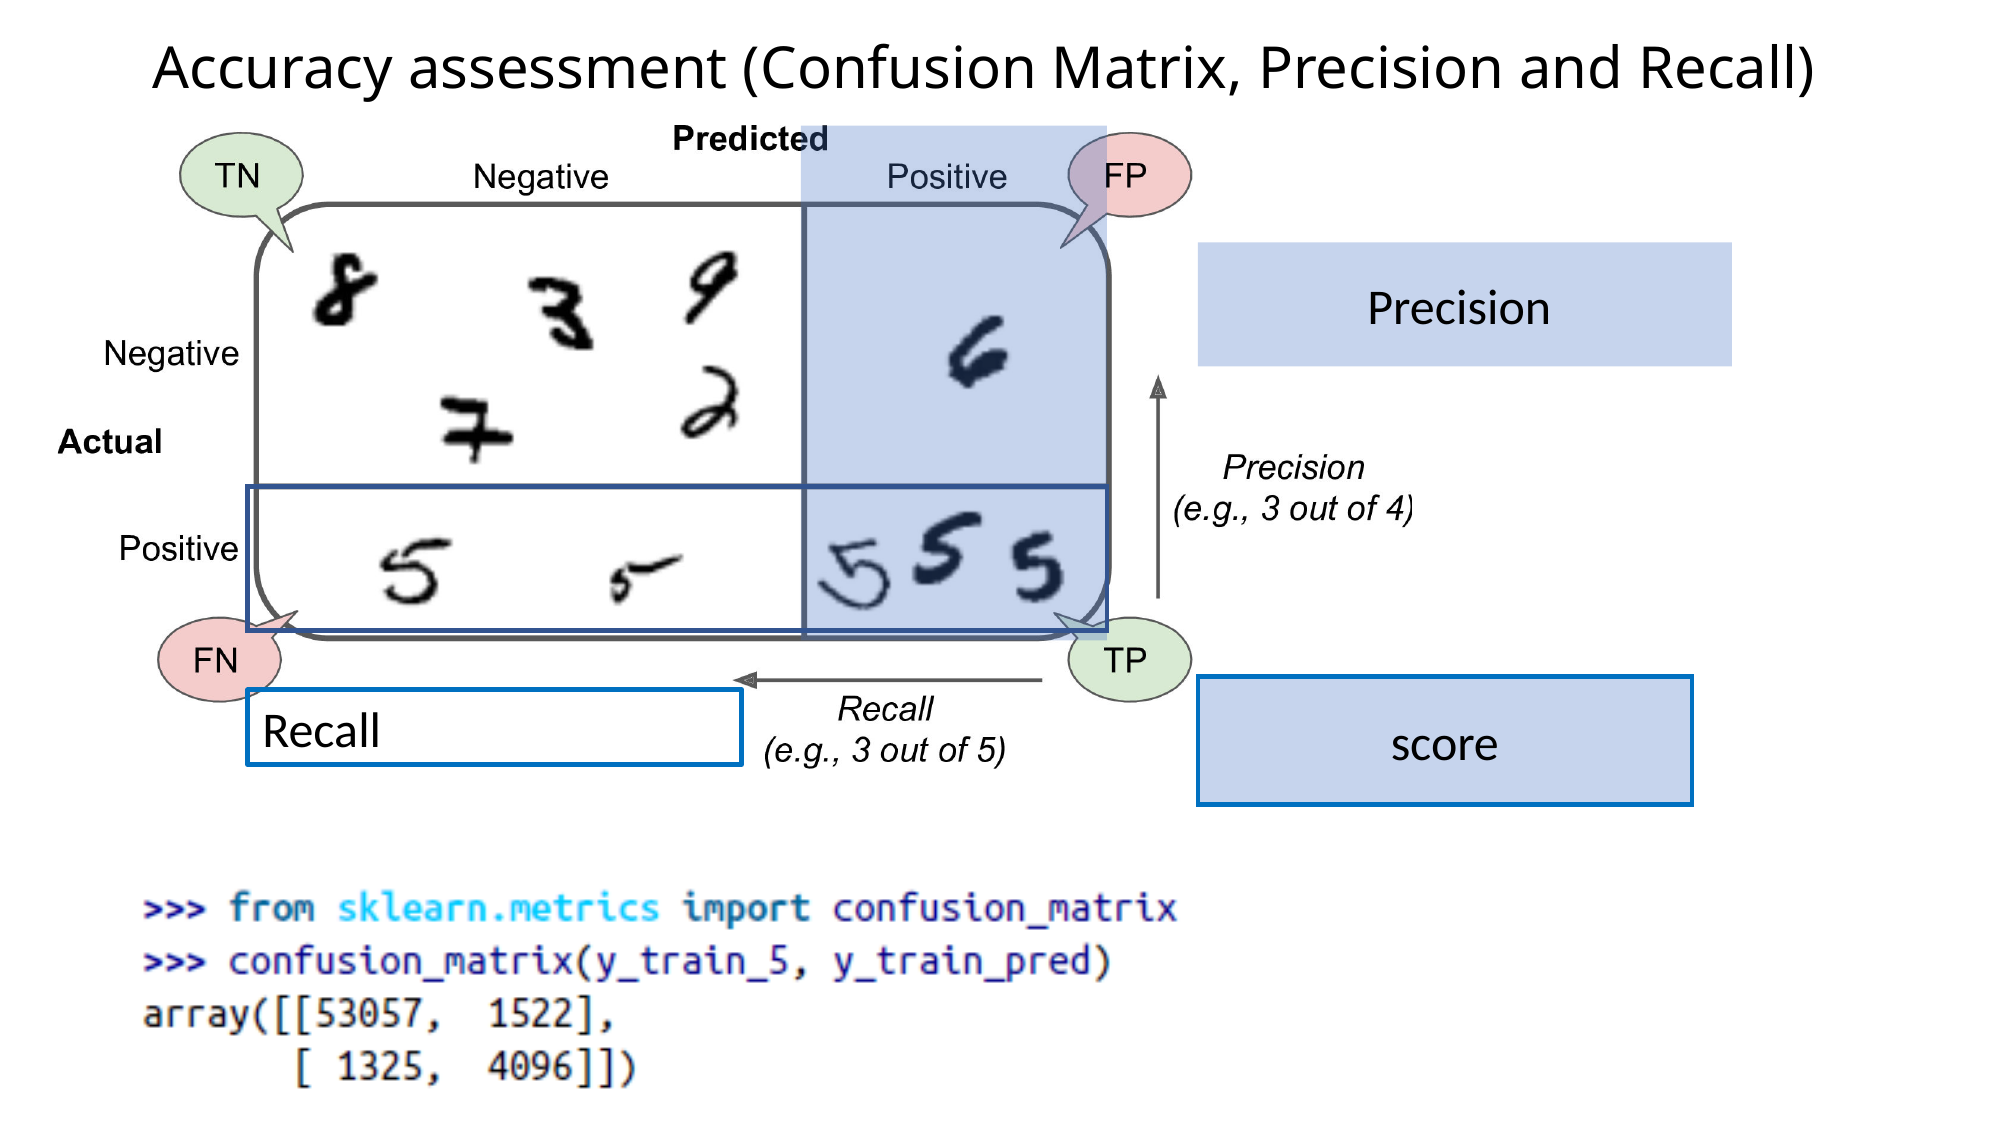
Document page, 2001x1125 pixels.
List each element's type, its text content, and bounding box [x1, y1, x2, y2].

picture [137, 877, 1198, 1120]
title Accuracy assessment (Confusion Matrix, Precision and Recall) [137, 7, 1863, 132]
picture [57, 125, 1412, 769]
